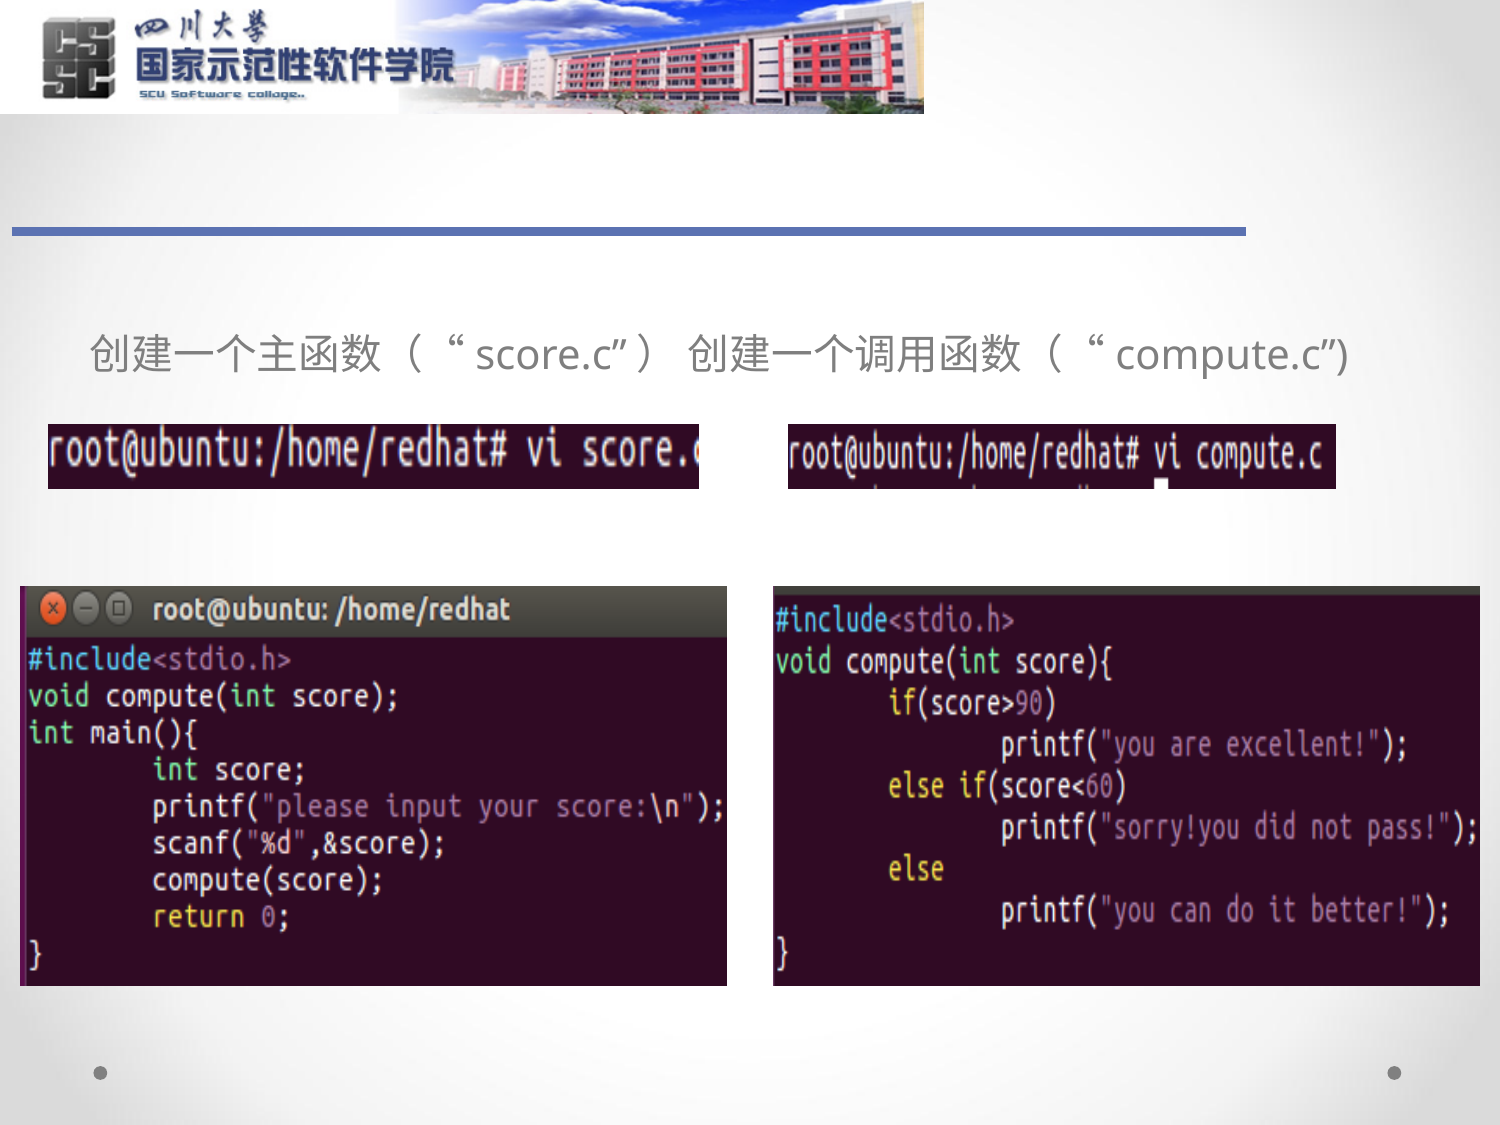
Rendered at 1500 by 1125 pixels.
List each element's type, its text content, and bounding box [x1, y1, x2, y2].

list 创建一个主函数（“score.c”） 创建一个调用函数（“compute.c”) [74, 262, 1481, 1006]
picture [0, 0, 1500, 1125]
